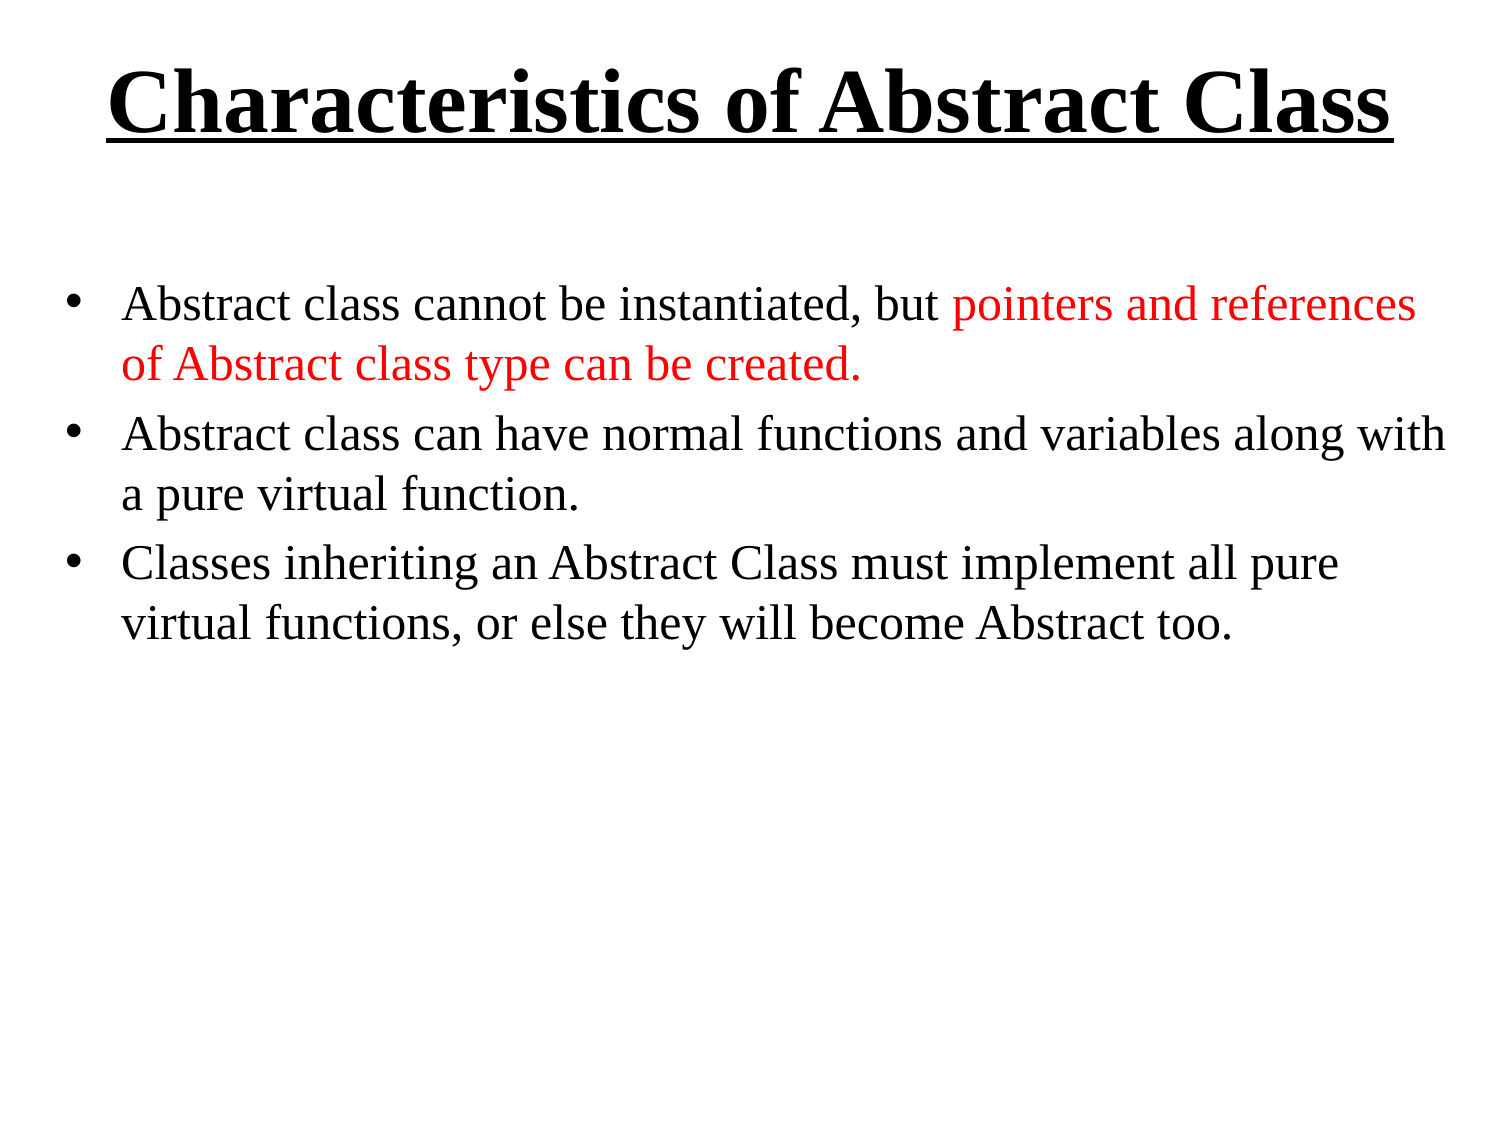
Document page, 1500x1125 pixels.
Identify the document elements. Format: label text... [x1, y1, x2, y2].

list Abstract class cannot be instantiated, but pointers and references of Abstract class type can be created. Abstract class can have normal functions and variables along with a pure virtual function. Classes inheriting an Abstract Class must implement all pure virtual functions, or else they will become Abstract too. [50, 262, 1463, 925]
title Characteristics of Abstract Class [75, 24, 1425, 168]
